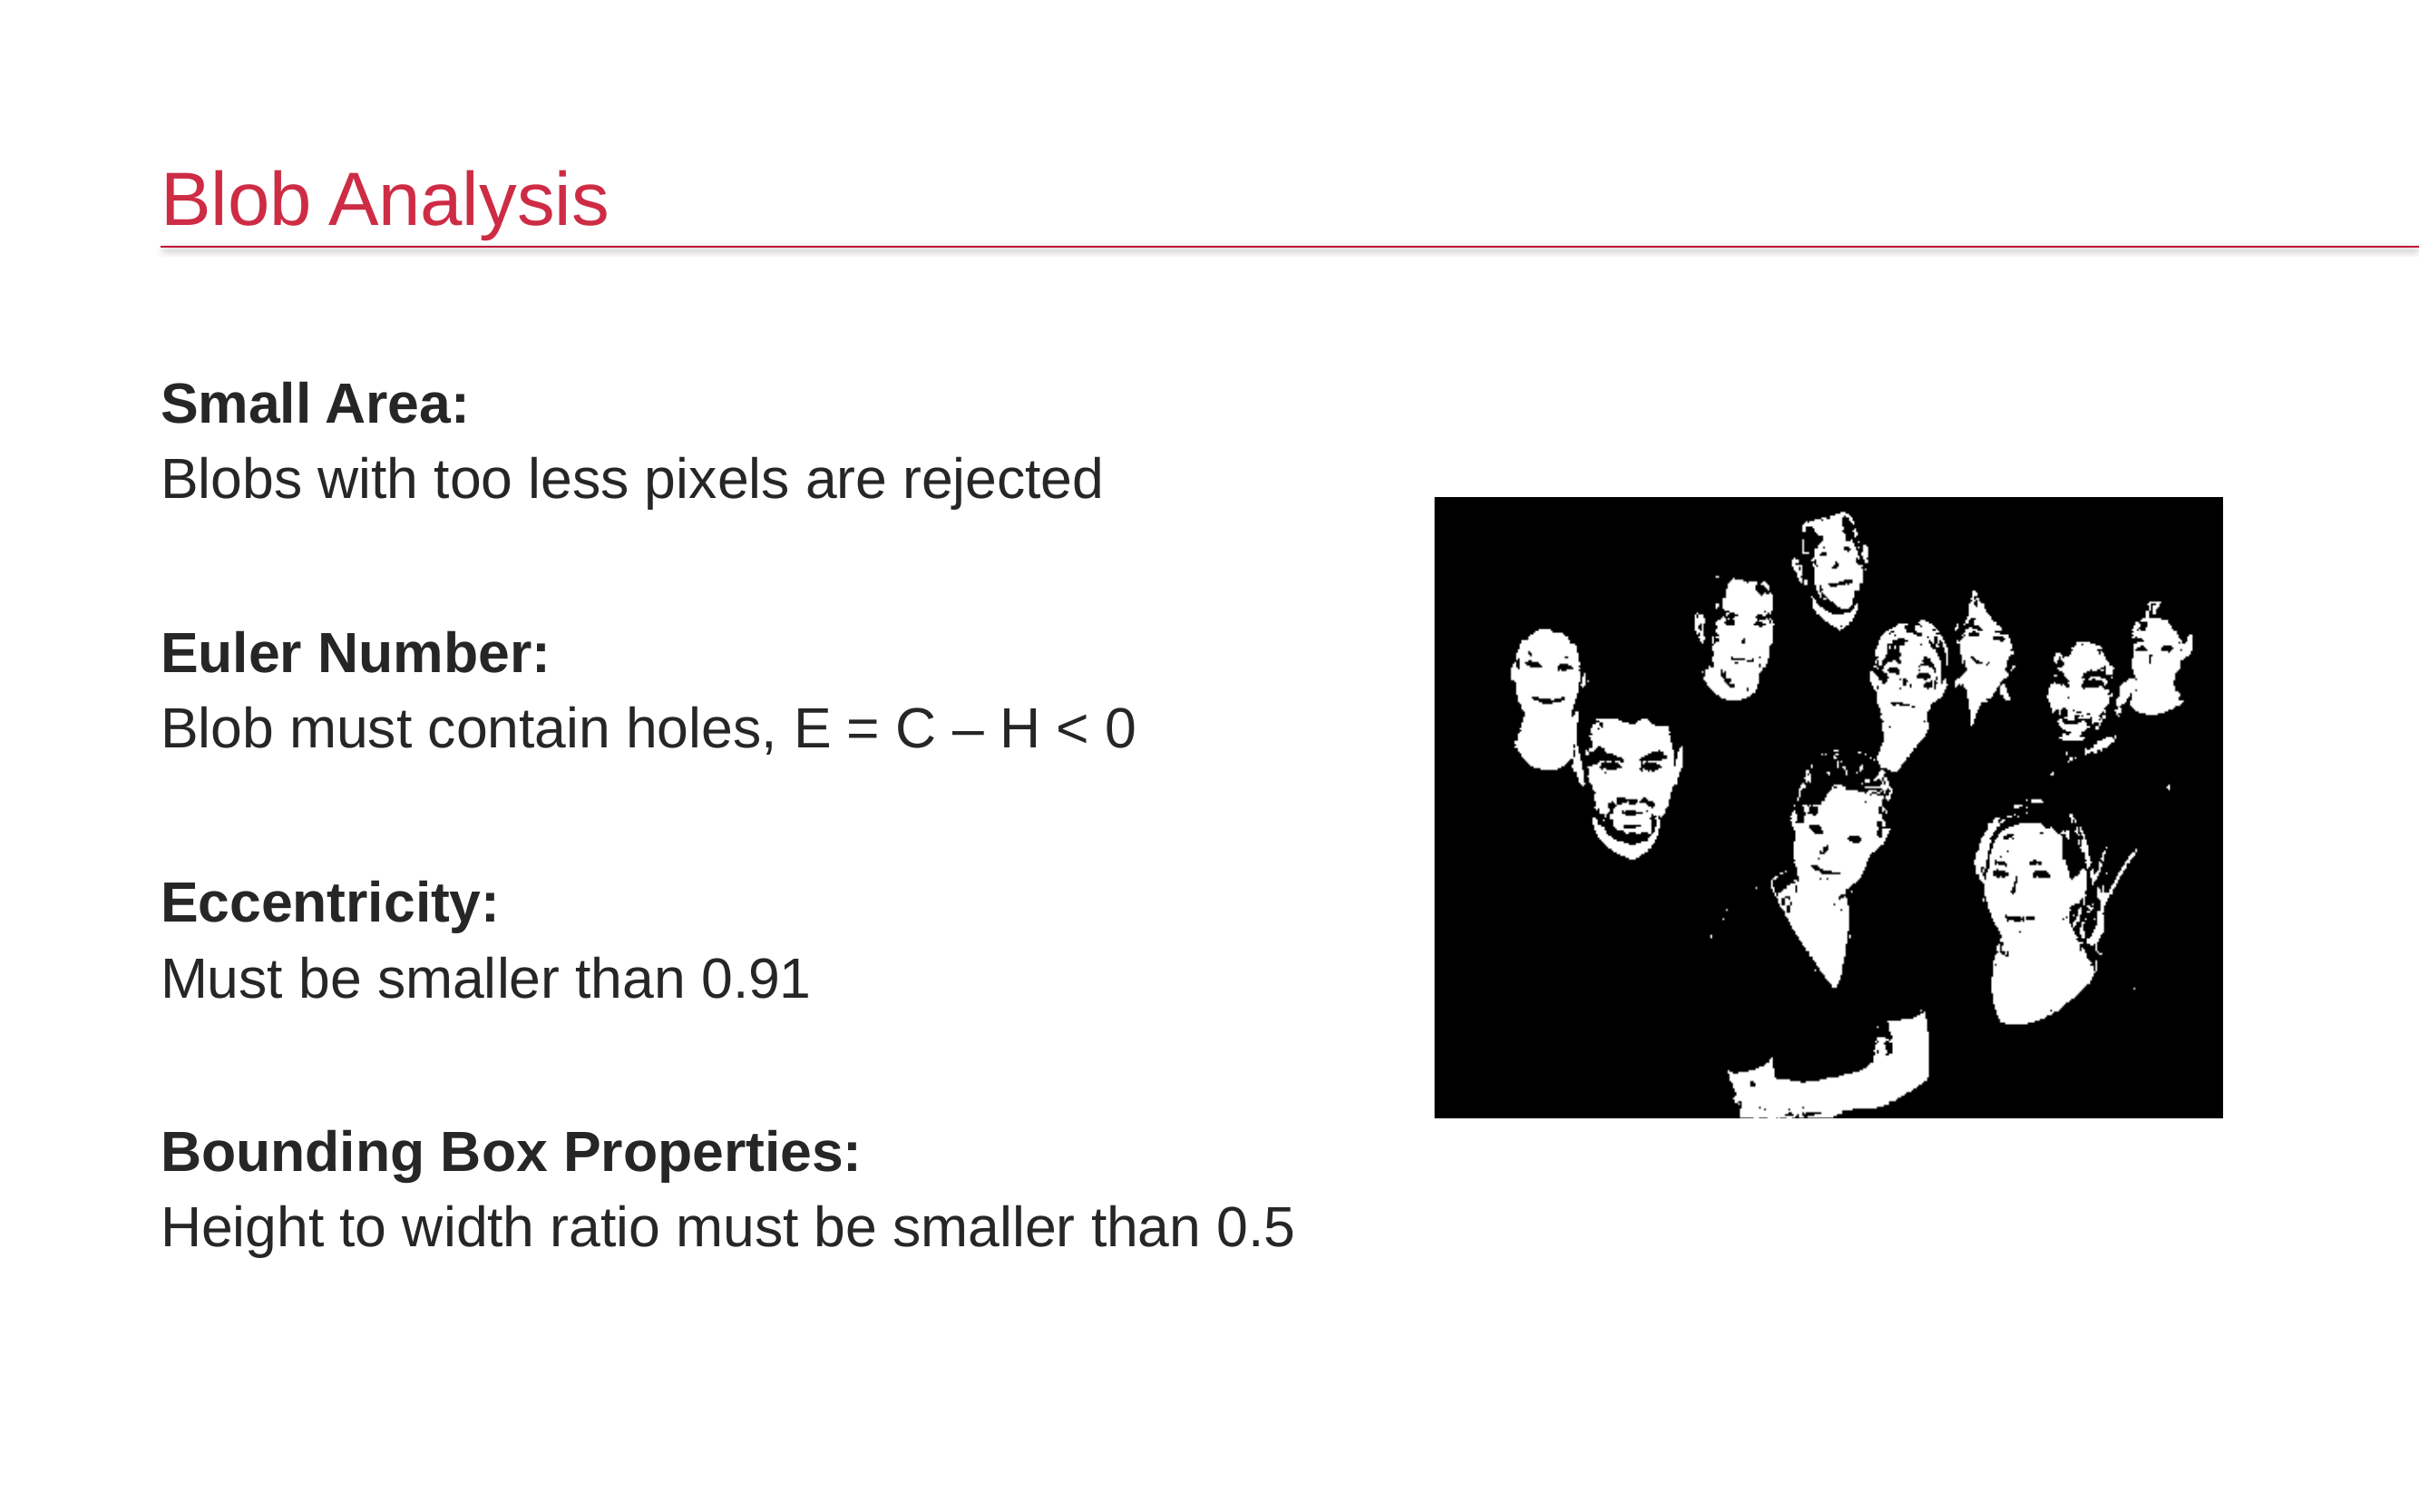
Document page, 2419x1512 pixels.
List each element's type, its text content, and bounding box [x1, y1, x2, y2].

title Blob Analysis [161, 0, 1928, 241]
list Small Area: Blobs with too less pixels are rejected Euler Number: Blob must contain holes, E = C – H < 0 Eccentricity: Must be smaller than 0.91 Bounding Box Properties: Height to width ratio must be smaller than 0.5 [161, 358, 1336, 1377]
picture [1434, 497, 2224, 1119]
